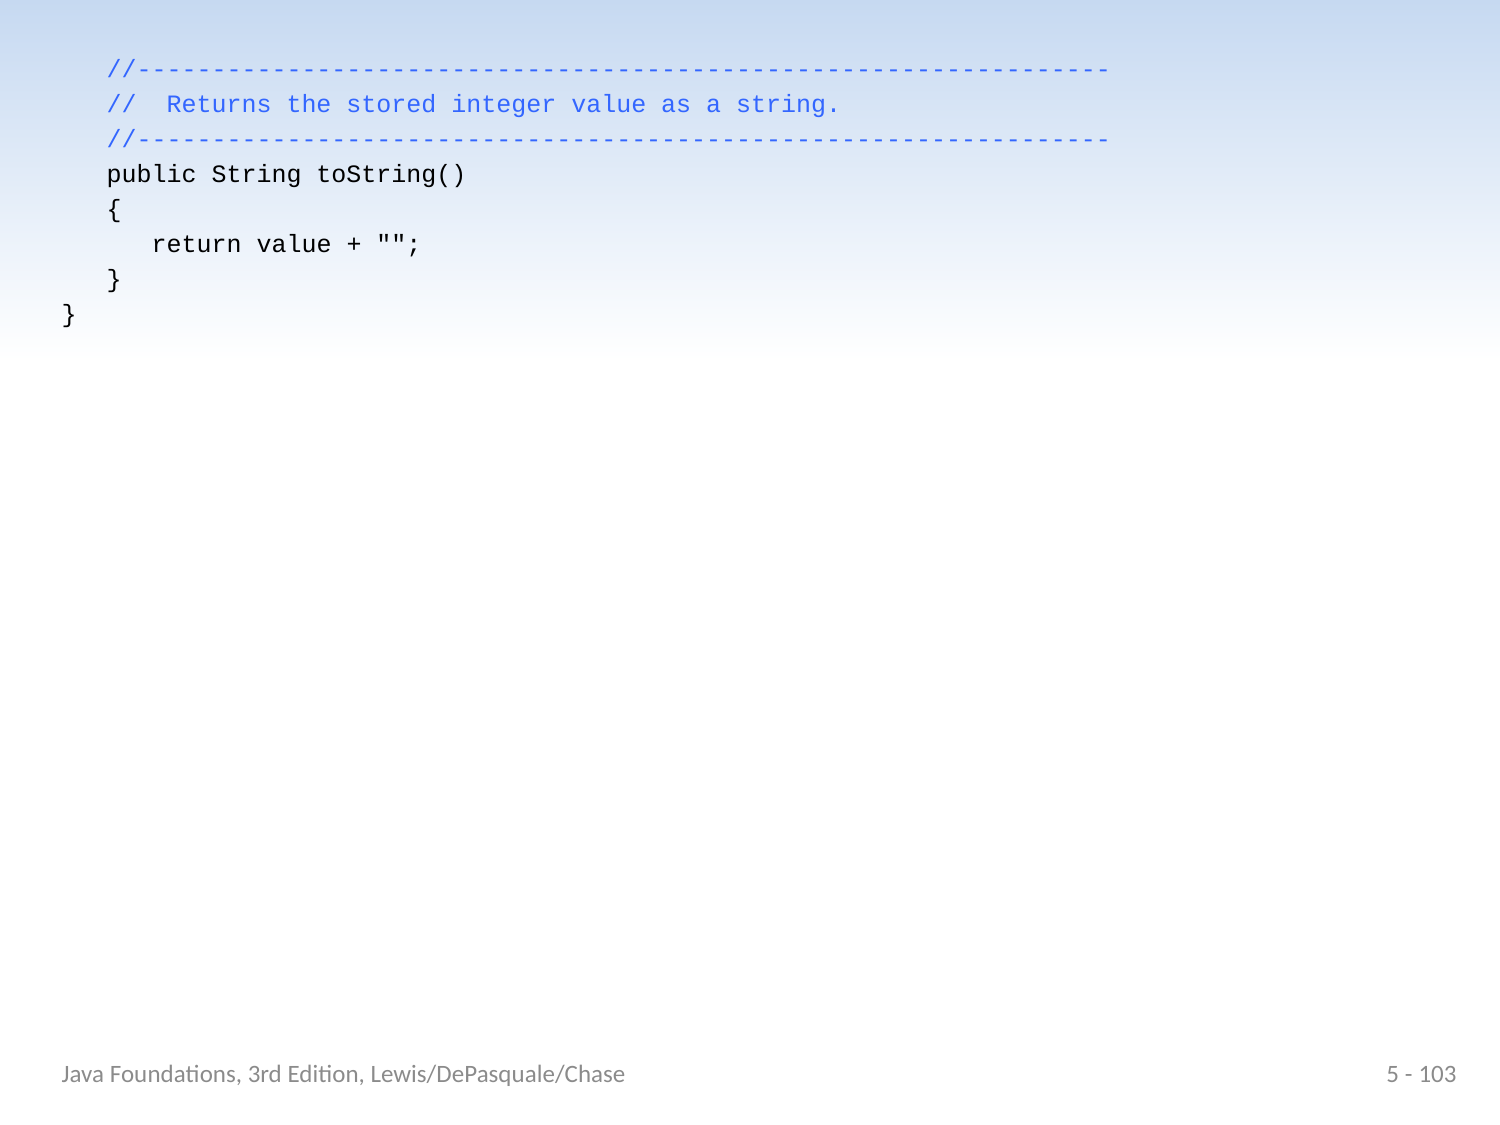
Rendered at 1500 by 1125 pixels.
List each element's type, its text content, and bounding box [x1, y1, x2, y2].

list //----------------------------------------------------------------- // Returns the stored integer value as a string. //----------------------------------------------------------------- public String toString() { return value + ""; } } [46, 45, 1473, 1043]
slide_number 5 - 103 [1121, 1042, 1472, 1103]
footer Java Foundations, 3rd Edition, Lewis/DePasquale/Chase [46, 1042, 1121, 1103]
